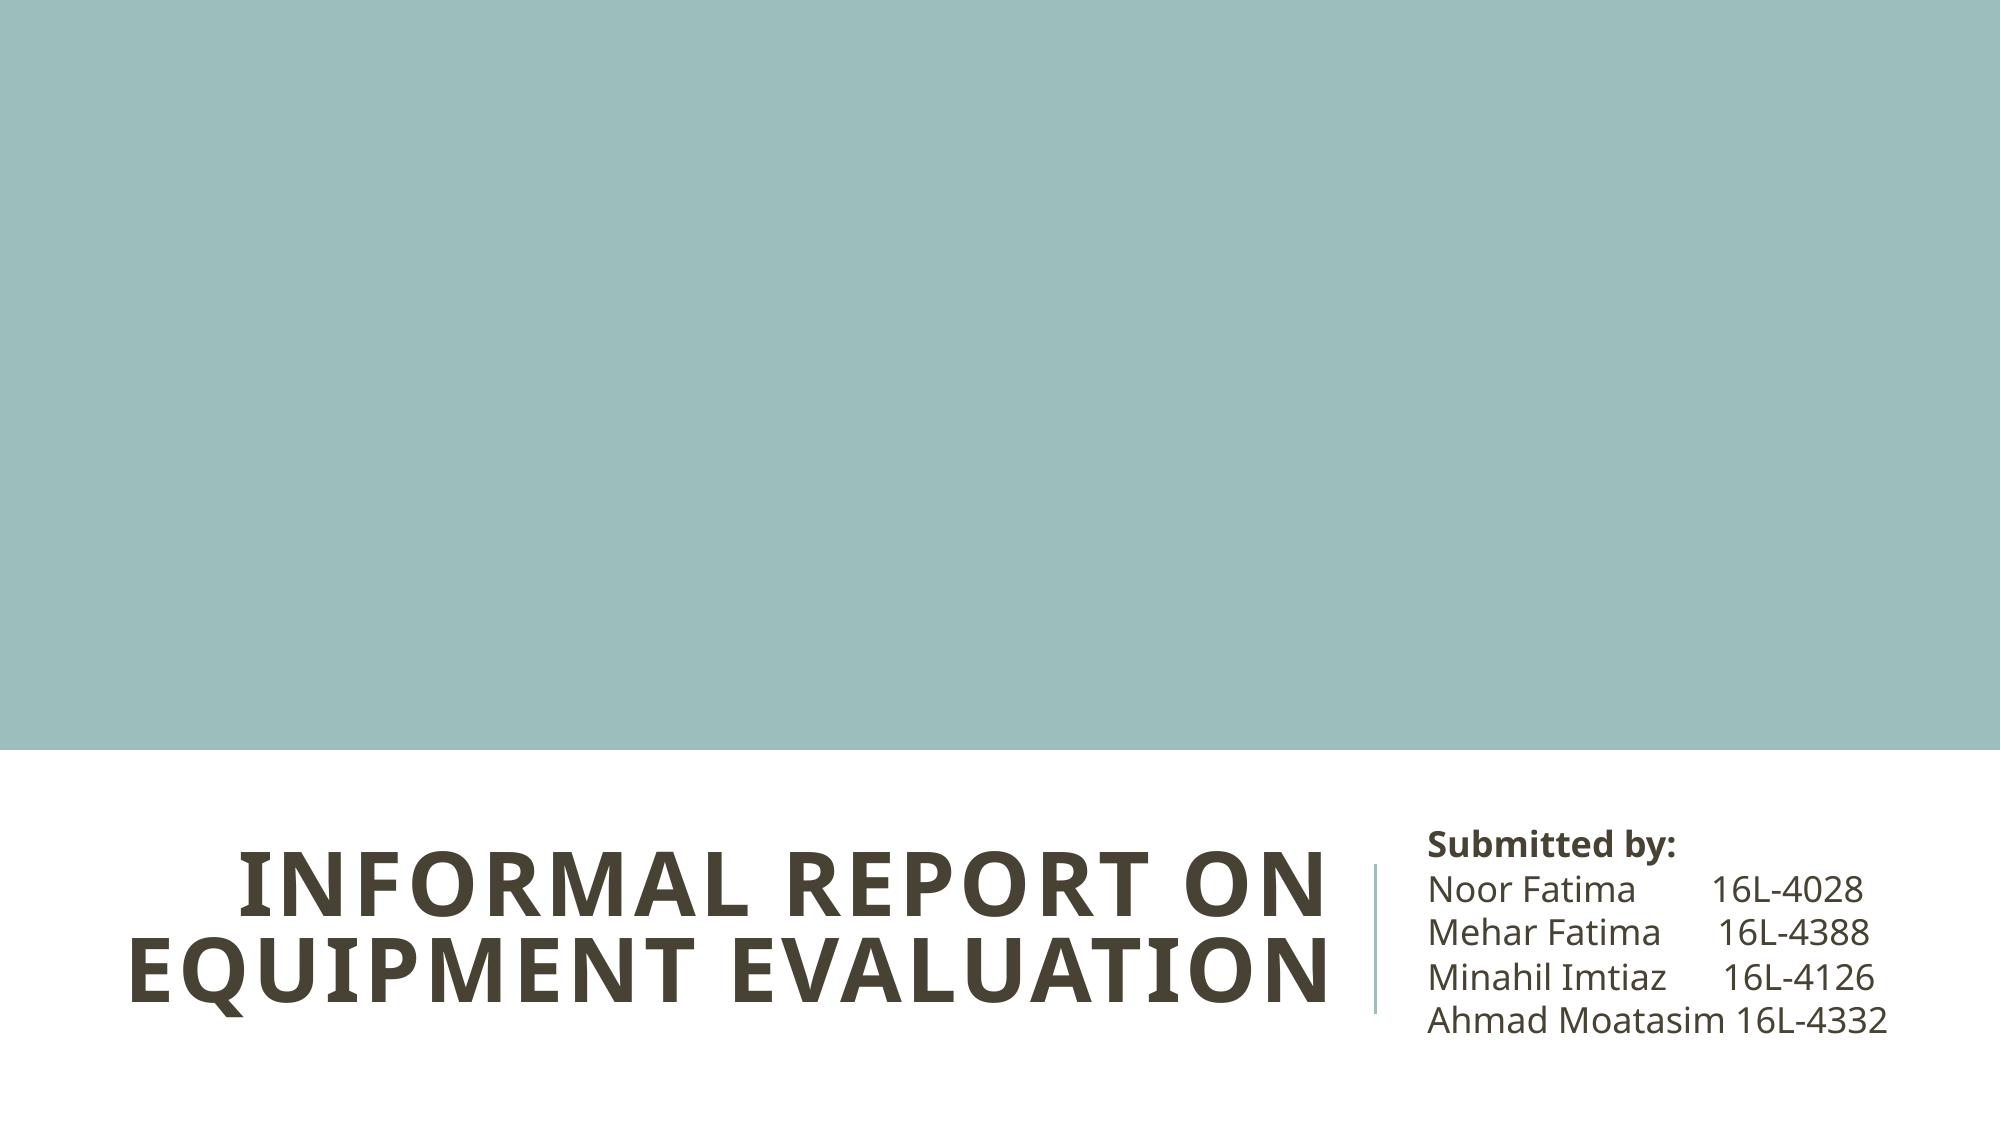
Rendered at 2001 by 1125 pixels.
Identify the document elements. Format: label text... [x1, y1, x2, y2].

subtitle Submitted by: Noor Fatima 16L-4028 Mehar Fatima 16L-4388 Minahil Imtiaz 16L-4126 Ahmad Moatasim 16L-4332 [1412, 813, 1938, 1054]
title INFORMAL REPORT ON EQUIPMENT EVALUATION [75, 813, 1350, 1054]
